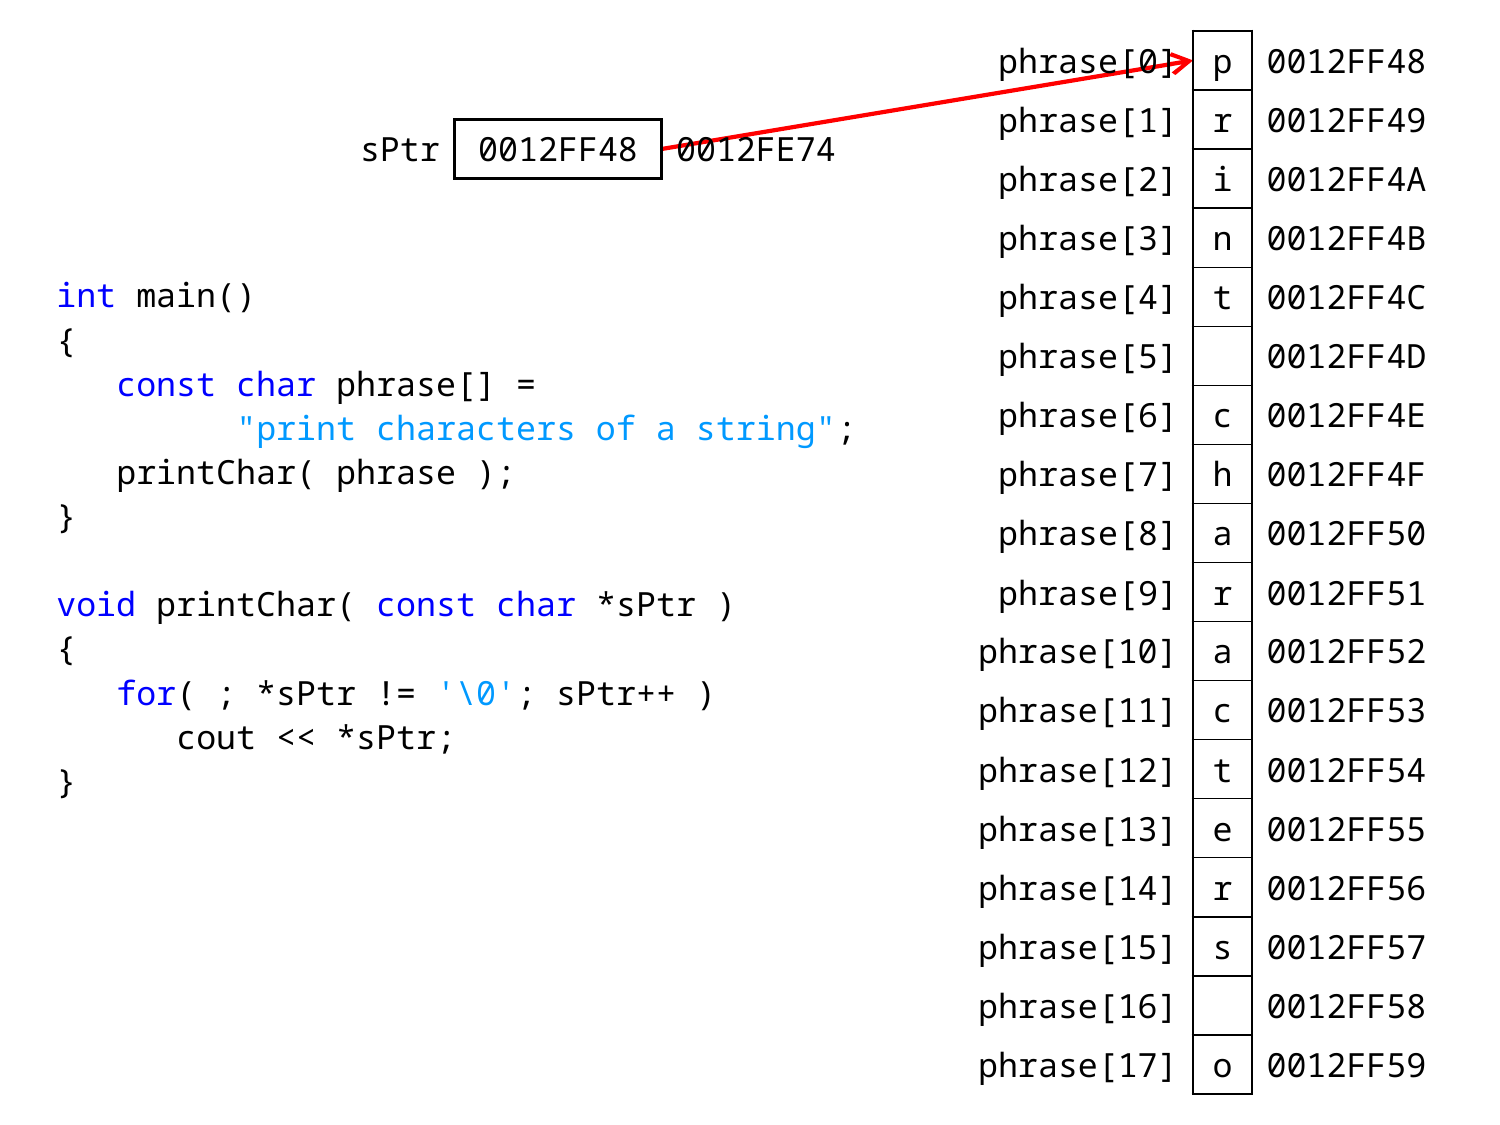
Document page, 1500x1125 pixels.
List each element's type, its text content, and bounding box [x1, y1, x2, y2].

table_cell 0012FF4F [1253, 444, 1459, 503]
table_cell a [1194, 622, 1251, 680]
table_cell phrase[7] [957, 444, 1192, 503]
table_cell phrase[17] [957, 1035, 1192, 1094]
table_cell s [1194, 918, 1251, 975]
table_cell r [1194, 858, 1251, 916]
table_cell [1194, 977, 1251, 1034]
table_header 0012FE74 [663, 158, 868, 179]
table_cell 0012FF56 [1253, 858, 1459, 917]
table_cell r [1194, 563, 1251, 621]
table_cell 0012FF52 [1253, 622, 1459, 681]
table_cell phrase[15] [957, 917, 1192, 976]
table_cell t [1194, 268, 1251, 326]
table_cell phrase[13] [957, 799, 1192, 858]
table_cell phrase[10] [957, 622, 1192, 681]
table_cell phrase[4] [957, 267, 1192, 326]
table_cell 0012FF4E [1253, 385, 1459, 444]
table_cell c [1194, 681, 1251, 739]
table_cell 0012FF49 [1253, 90, 1459, 149]
table_cell phrase[6] [957, 385, 1192, 444]
table_cell 0012FF4B [1253, 208, 1459, 267]
table_header 0012FF48 [456, 121, 660, 177]
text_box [661, 60, 1194, 150]
table_cell phrase[5] [957, 326, 1192, 385]
table_cell [1194, 327, 1251, 385]
table_cell phrase[2] [957, 158, 1192, 208]
table_cell i [1194, 150, 1251, 207]
table_cell phrase[9] [957, 563, 1192, 622]
table_cell c [1194, 386, 1251, 444]
table_header 0012FF48 [1253, 31, 1459, 90]
list int main() { const char phrase[] = "print characters of a string"; printChar( phrase ); } void printChar( const char *sPtr ) { for( ; *sPtr != '\0'; sPtr++ ) cout << *sPtr; } [40, 266, 898, 858]
table_cell phrase[14] [957, 858, 1192, 917]
table_cell 0012FF53 [1253, 681, 1459, 740]
table_cell o [1194, 1036, 1251, 1093]
table_cell r [1199, 91, 1251, 148]
table_header phrase[0] [957, 31, 1192, 58]
table_cell 0012FF4A [1253, 149, 1459, 208]
table_cell 0012FF55 [1253, 799, 1459, 858]
table_cell 0012FF51 [1253, 563, 1459, 622]
table_cell 0012FF58 [1253, 976, 1459, 1035]
table_cell 0012FF54 [1253, 740, 1459, 799]
table_cell phrase[8] [957, 503, 1192, 563]
table_cell n [1194, 209, 1251, 267]
table_cell 0012FF59 [1253, 1035, 1459, 1094]
table_cell phrase[16] [957, 976, 1192, 1035]
table_cell phrase[12] [957, 740, 1192, 799]
table_cell 0012FF50 [1253, 503, 1459, 563]
table_cell a [1194, 504, 1251, 562]
table_cell phrase[11] [957, 681, 1192, 740]
table_header p [1194, 32, 1251, 89]
table_cell phrase[3] [957, 208, 1192, 267]
table_cell h [1194, 445, 1251, 503]
table_cell t [1194, 740, 1251, 798]
table_cell 0012FF4C [1253, 267, 1459, 326]
table_cell e [1194, 799, 1251, 857]
table_cell 0012FF57 [1253, 917, 1459, 976]
table_header sPtr [337, 120, 453, 179]
table_cell 0012FF4D [1253, 326, 1459, 385]
